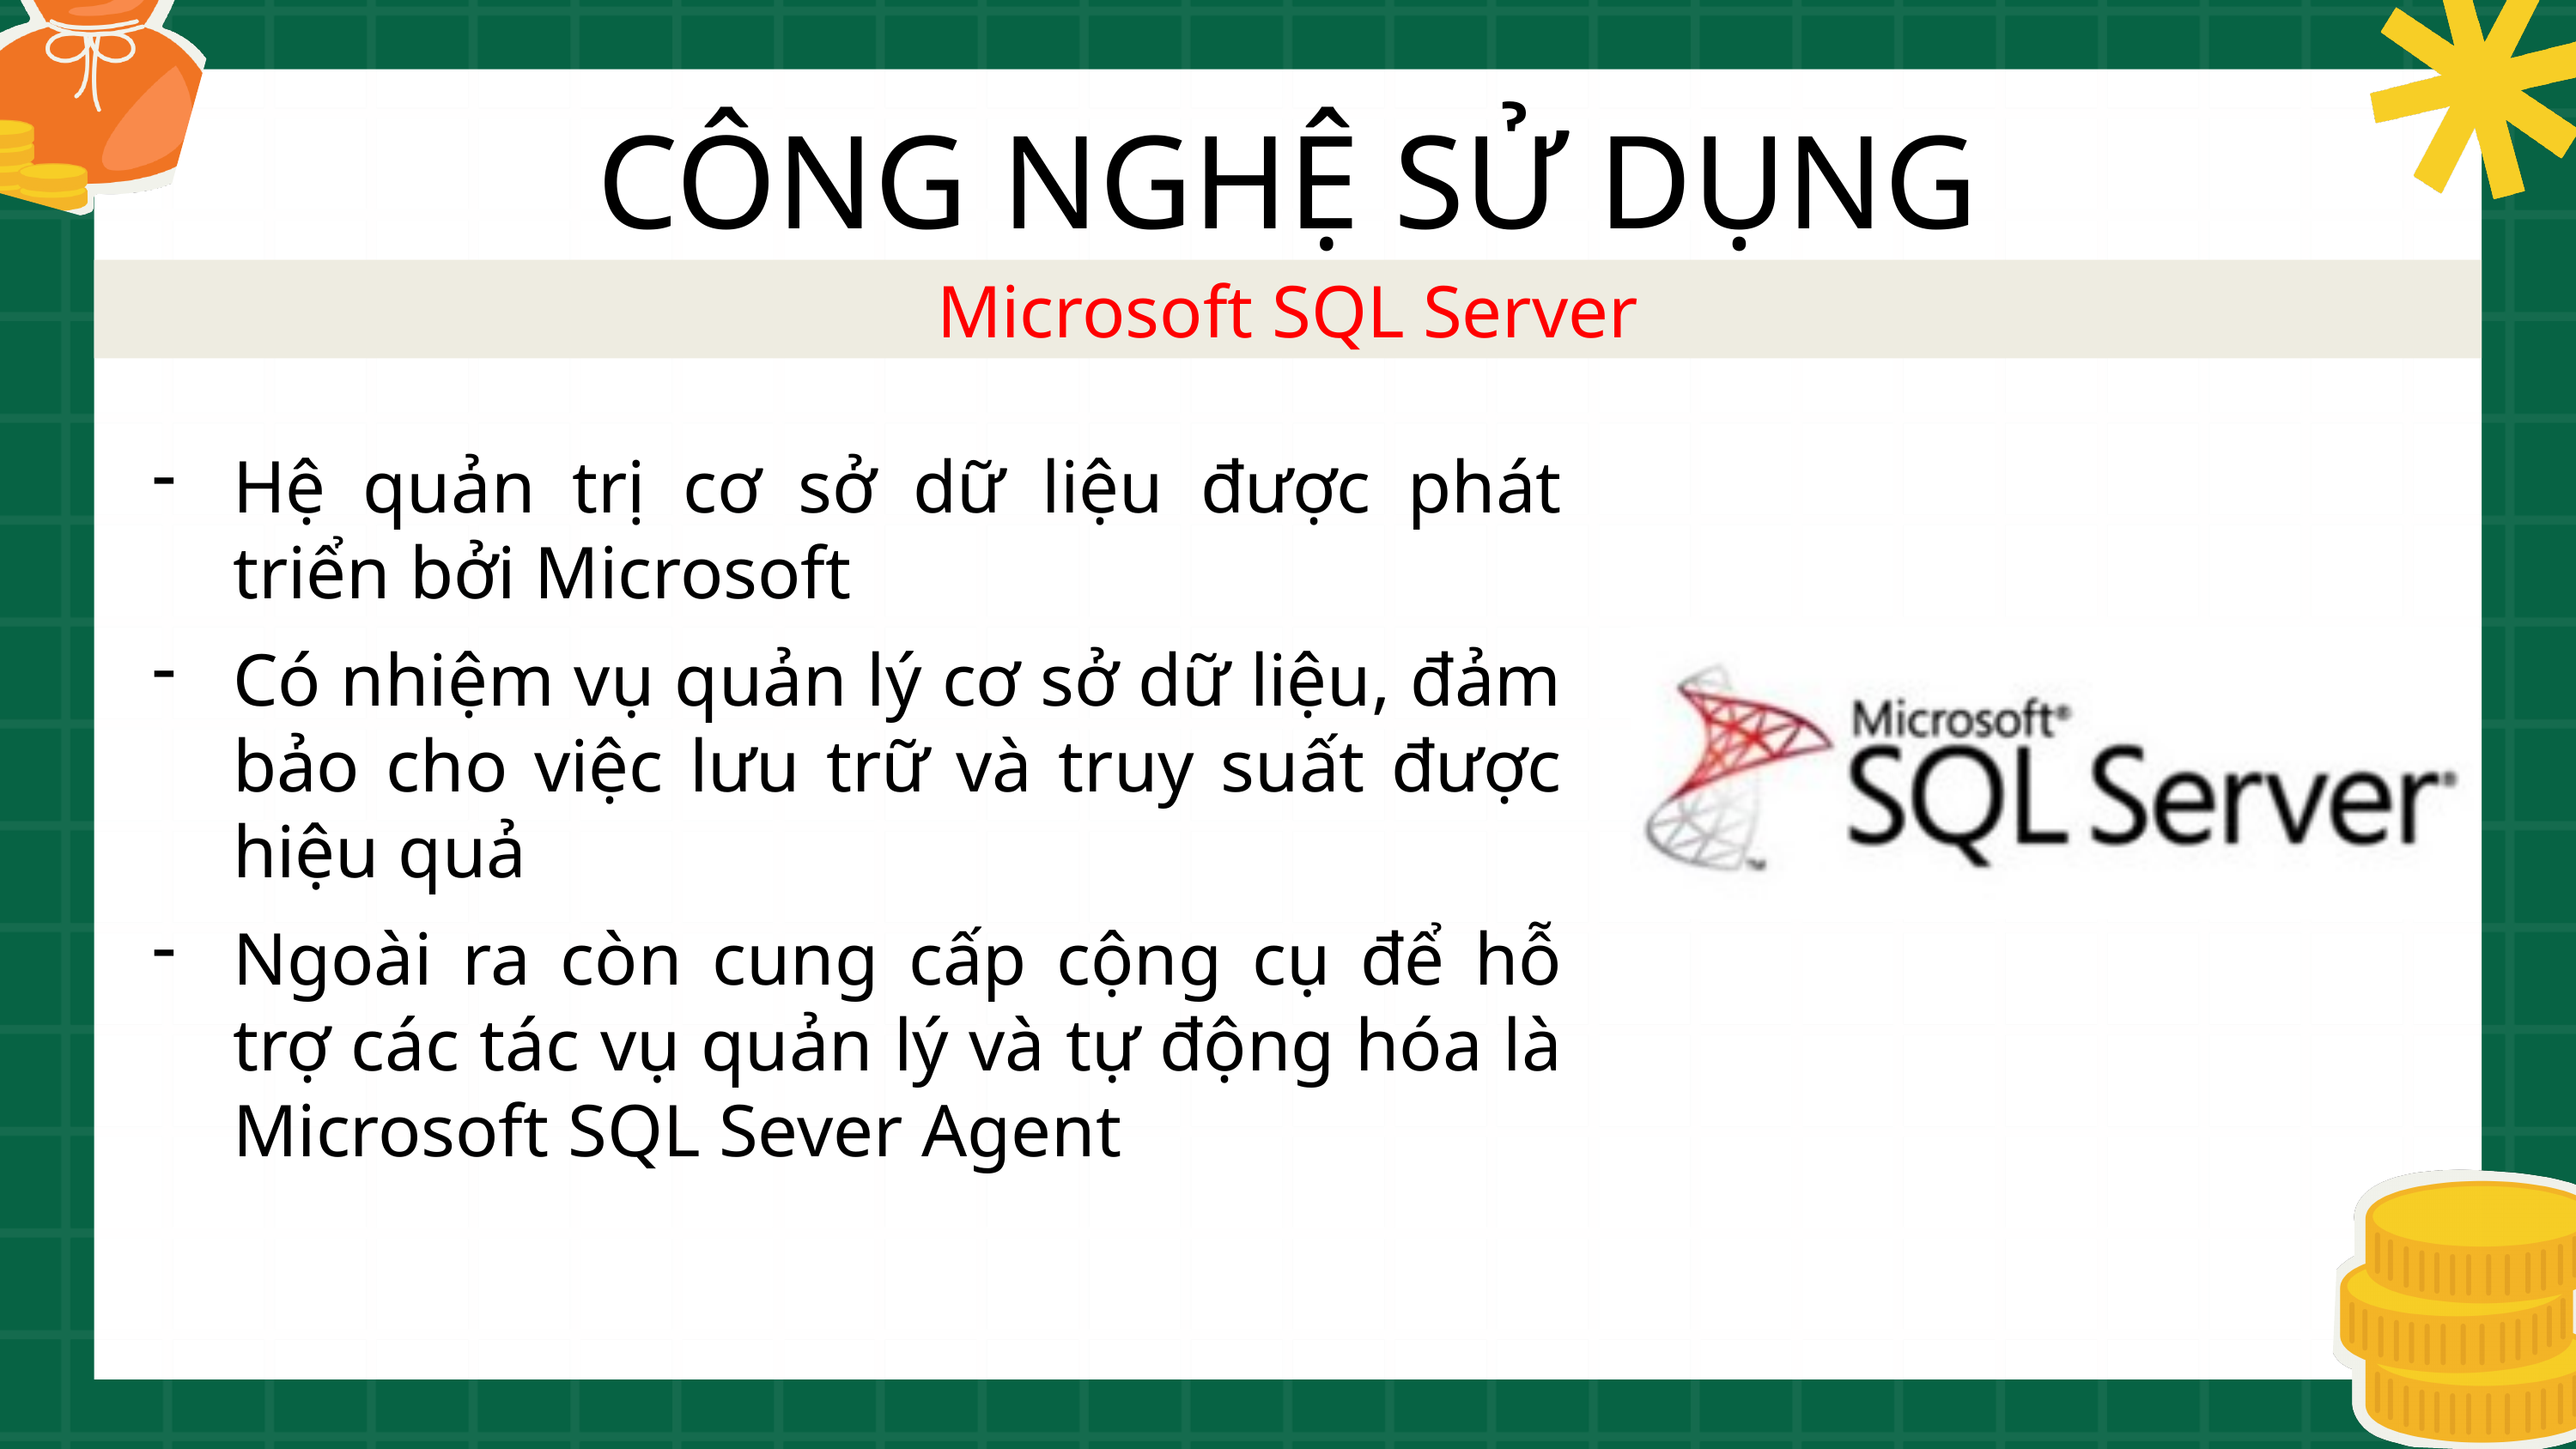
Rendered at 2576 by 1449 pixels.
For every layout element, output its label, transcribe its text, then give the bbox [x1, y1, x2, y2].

text_box CÔNG NGHỆ SỬ DỤNG [410, 94, 2166, 259]
text_box [0, 0, 2576, 1449]
text_box [0, 0, 223, 237]
picture [1630, 627, 2479, 919]
text_box Hệ quản trị cơ sở dữ liệu được phát triển bởi Microsoft Có nhiệm vụ quản lý cơ sở dữ liệu, đảm bảo cho việc lưu trữ và truy suất được hiệu quả Ngoài ra còn cung cấp cộng cụ để hỗ trợ các tác vụ quản lý và tự động hóa là Microsoft SQL Sever Agent [139, 435, 1576, 1178]
text_box [2329, 1163, 2576, 1449]
text_box Microsoft SQL Server [94, 259, 2482, 359]
text_box [2370, 0, 2576, 200]
